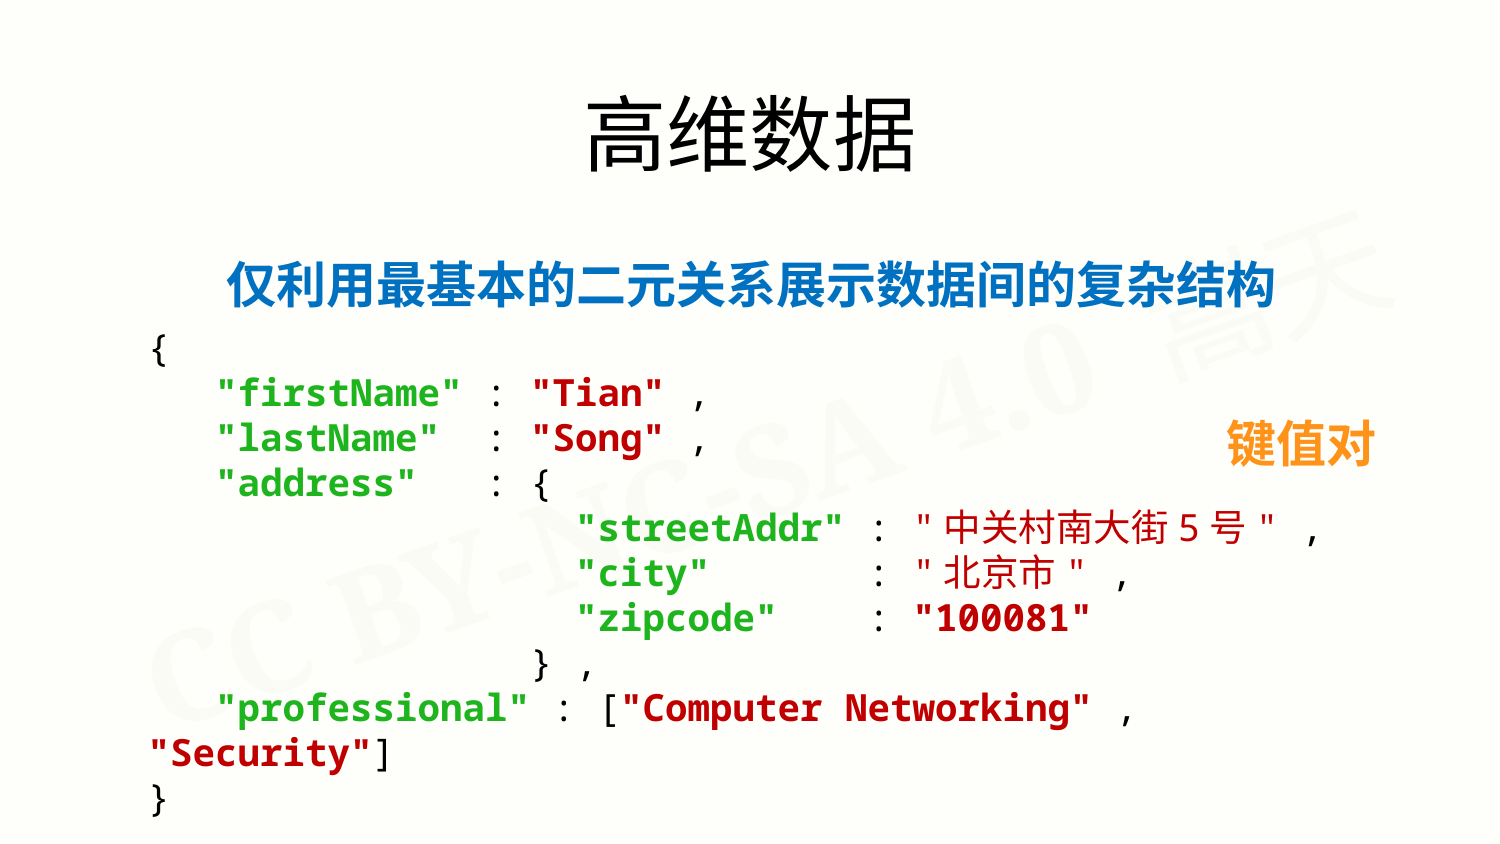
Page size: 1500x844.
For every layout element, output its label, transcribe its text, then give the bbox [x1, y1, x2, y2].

text_box 仅利用最基本的二元关系展示数据间的复杂结构 [1, 215, 1500, 321]
text_box 高维数据 [0, 79, 1500, 211]
text_box { "firstName" : "Tian" , "lastName" : "Song" , "address" : { "streetAddr" : "中关村南大街5号" , "city" : "北京市" , "zipcode" : "100081" } , "professional" : ["Computer Networking" , "Security"] } [147, 339, 1353, 804]
text_box 键值对 [1211, 374, 1392, 480]
